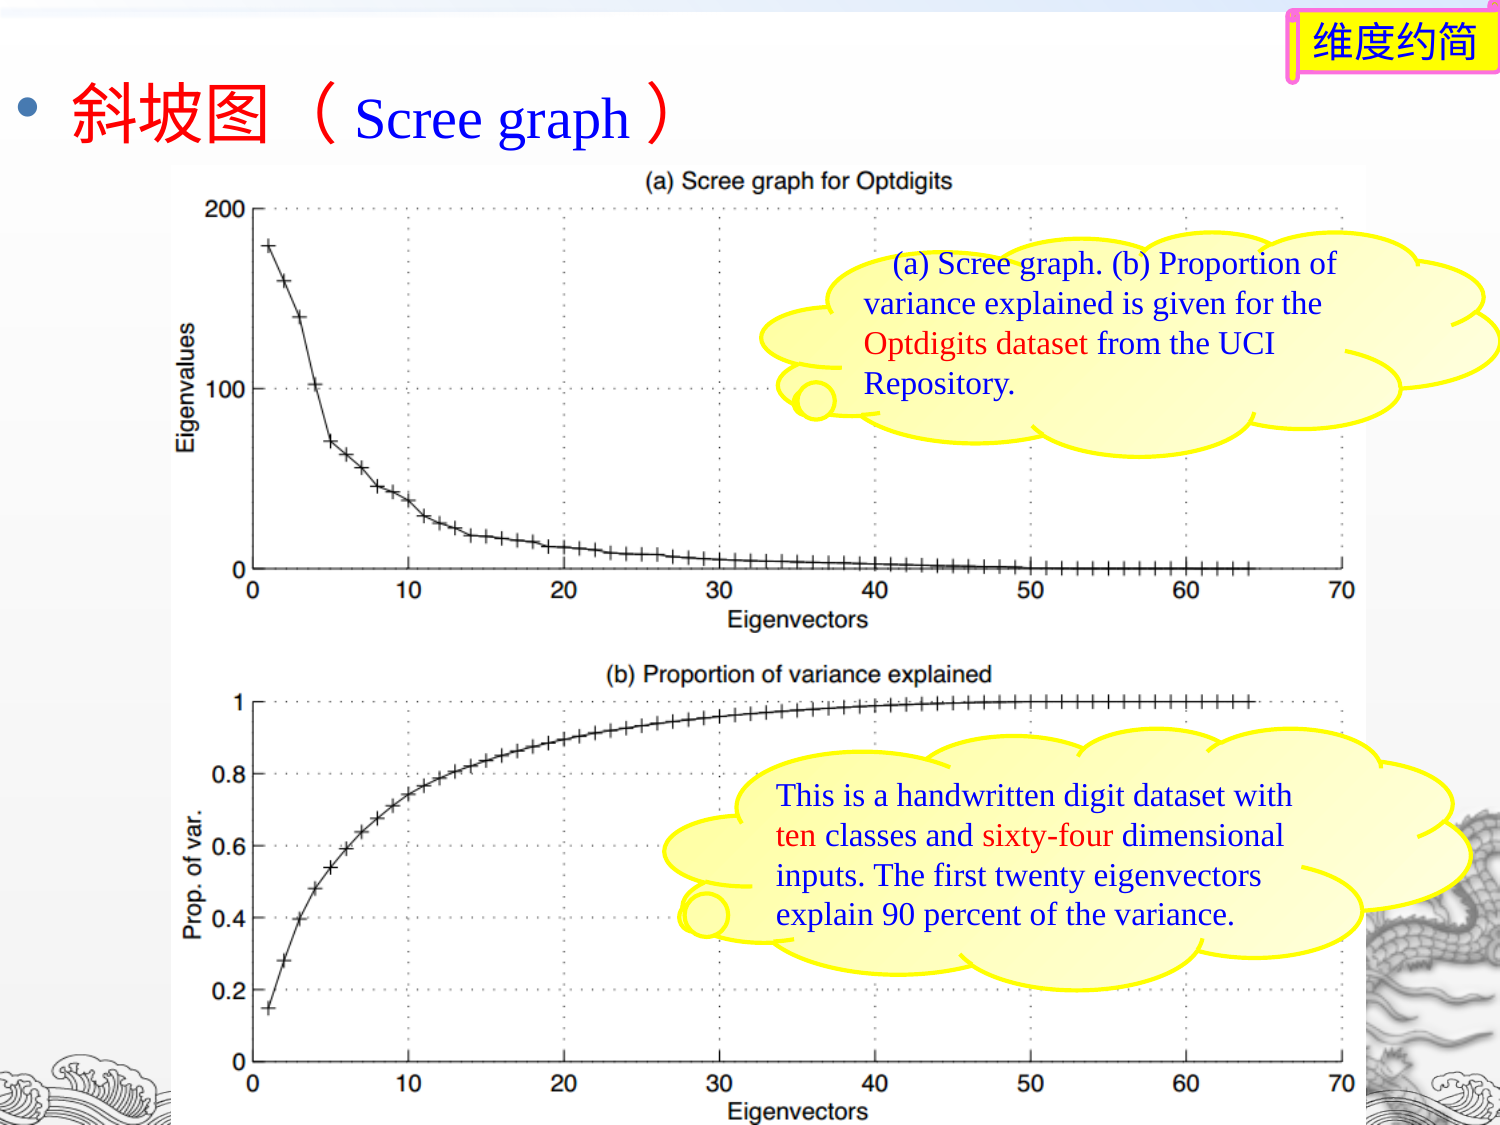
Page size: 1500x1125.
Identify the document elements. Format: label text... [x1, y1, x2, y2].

list 斜坡图（Scree graph） [0, 30, 881, 173]
picture [170, 165, 1366, 1125]
text_box (a) Scree graph. (b) Proportion of variance explained is given for the Optdigits dataset from the UCI Repository. [1366, 232, 1500, 422]
text_box This is a handwritten digit dataset with ten classes and sixty-four dimensional inputs. The first twenty eigenvectors explain 90 percent of the variance. [1366, 744, 1473, 913]
text_box 维度约简 [1285, 0, 1500, 85]
